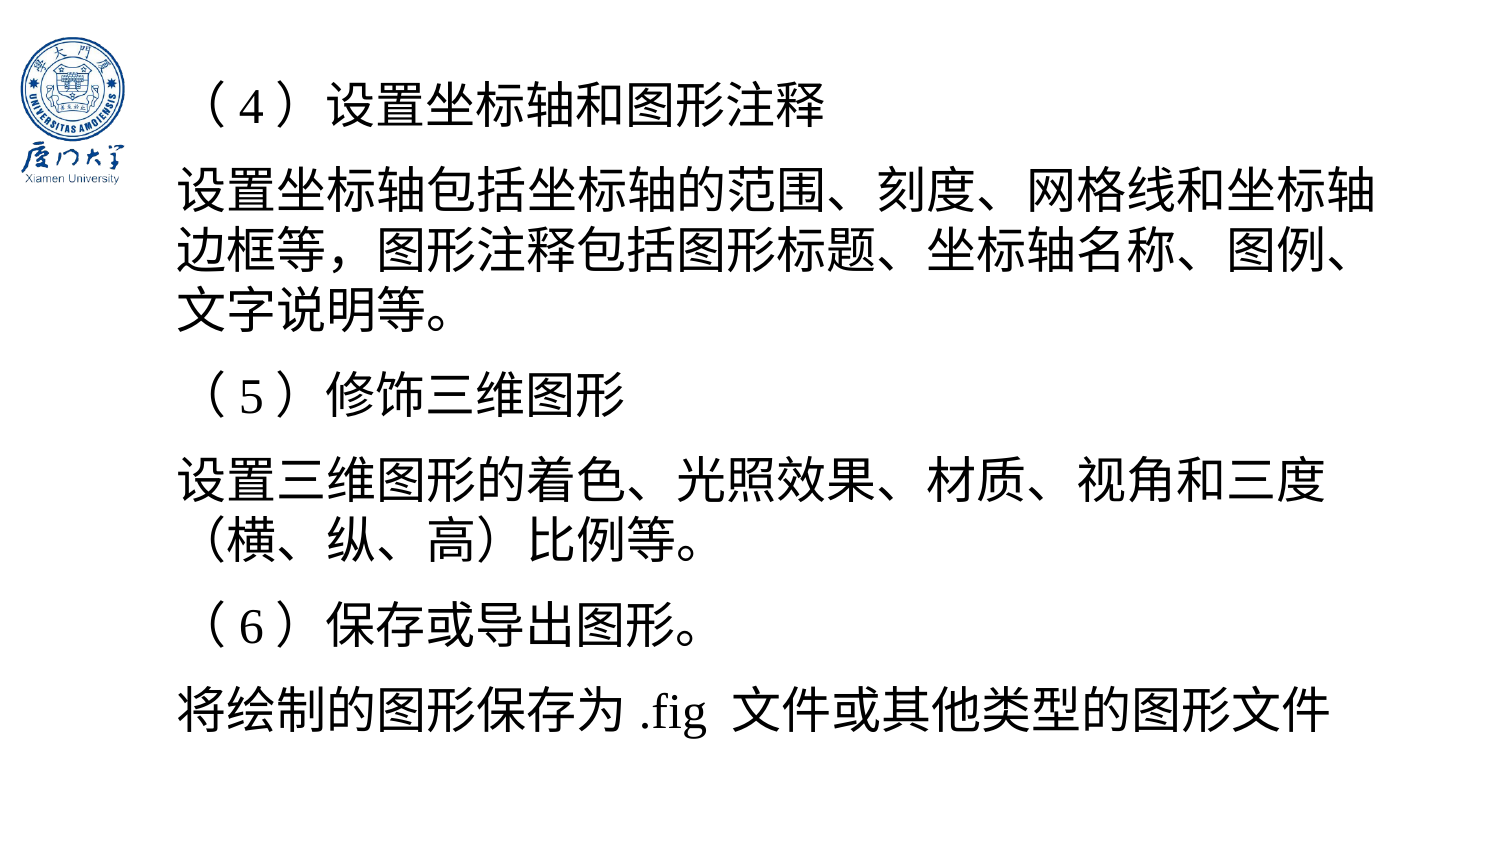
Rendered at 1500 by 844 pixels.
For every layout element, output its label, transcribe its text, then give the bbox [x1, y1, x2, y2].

picture [0, 33, 151, 185]
text_box （4）设置坐标轴和图形注释 设置坐标轴包括坐标轴的范围、刻度、网格线和坐标轴边框等，图形注释包括图形标题、坐标轴名称、图例、文字说明等。 （5）修饰三维图形 设置三维图形的着色、光照效果、材质、视角和三度（横、纵、高）比例等。 （6）保存或导出图形。 将绘制的图形保存为.fig 文件或其他类型的图形文件 [162, 66, 1427, 746]
